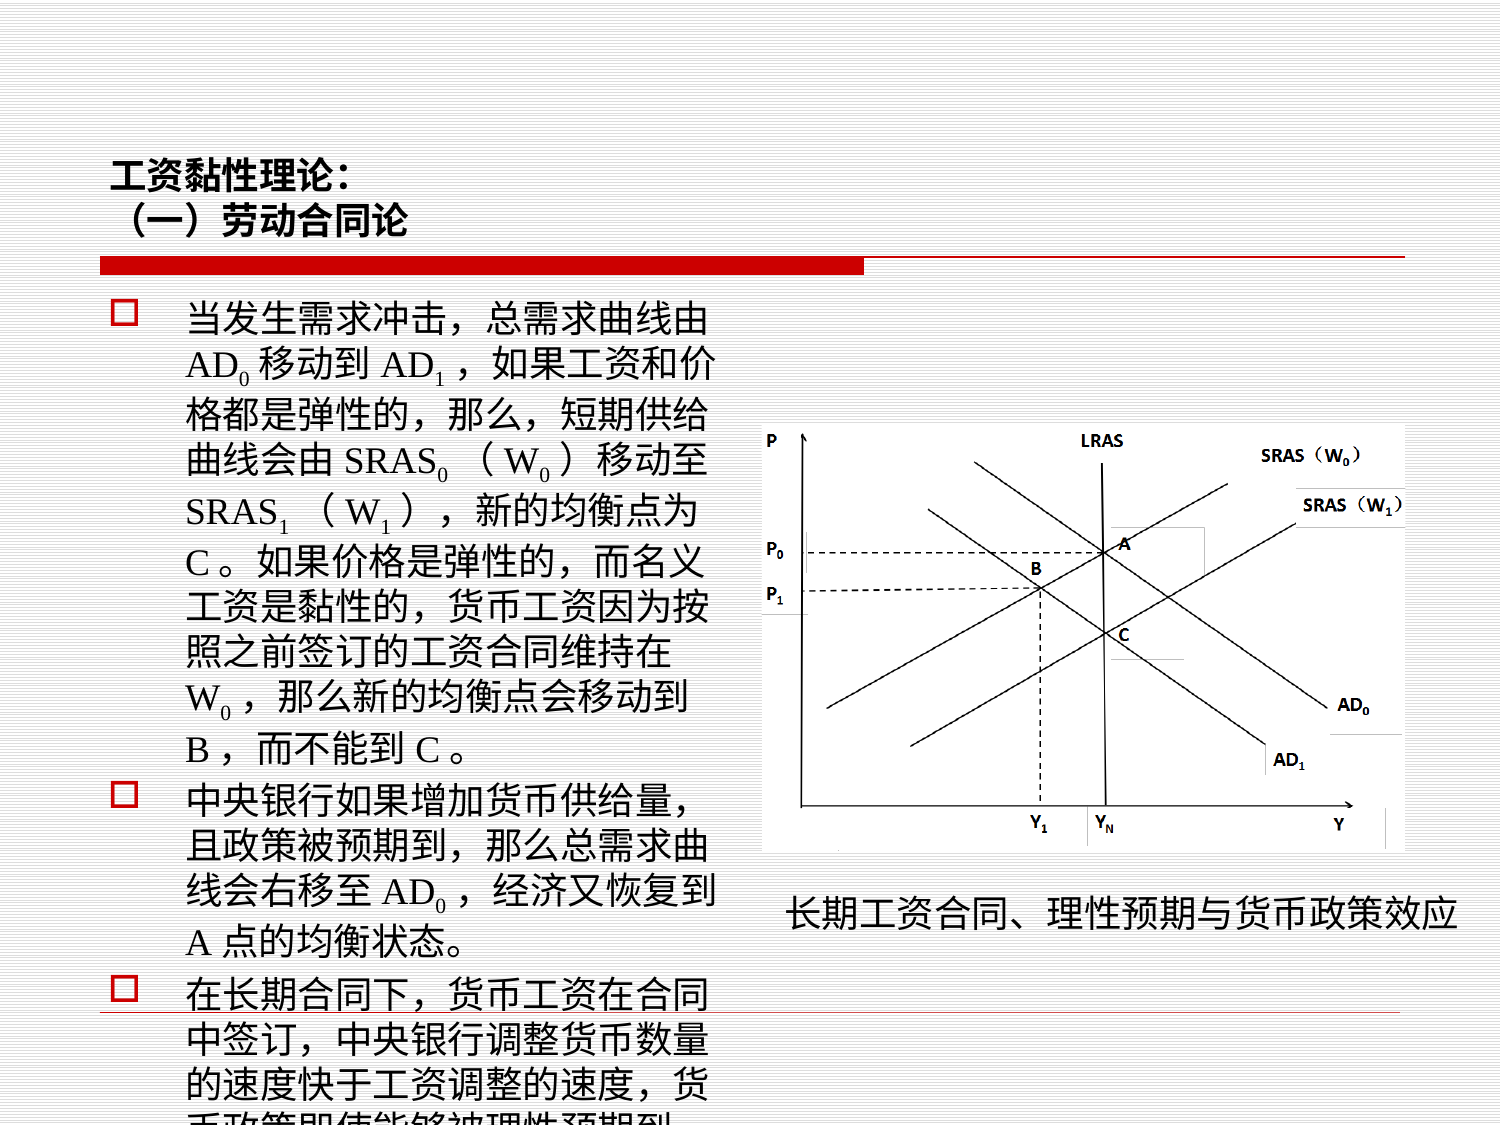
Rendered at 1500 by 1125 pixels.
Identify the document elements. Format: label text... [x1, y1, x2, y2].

title 工资黏性理论： （一）劳动合同论 [93, 49, 1407, 250]
list 当发生需求冲击，总需求曲线由AD0移动到AD1，如果工资和价格都是弹性的，那么，短期供给曲线会由SRAS0（W0）移动至SRAS1（W1），新的均衡点为C。如果价格是弹性的，而名义工资是黏性的，货币工资因为按照之前签订的工资合同维持在W0，那么新的均衡点会移动到B，而不能到C。 中央银行如果增加货币供给量，且政策被预期到，那么总需求曲线会右移至AD0，经济又恢复到A点的均衡状态。 在长期合同下，货币工资在合同中签订，中央银行调整货币数量的速度快于工资调整的速度，货币政策即使能够被理性预期到，货币供给量的变动也会影响实际工资从而影响就业和产出，即货币非中性。 [92, 287, 737, 988]
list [761, 423, 1406, 852]
text_box 长期工资合同、理性预期与货币政策效应 [655, 888, 1500, 943]
